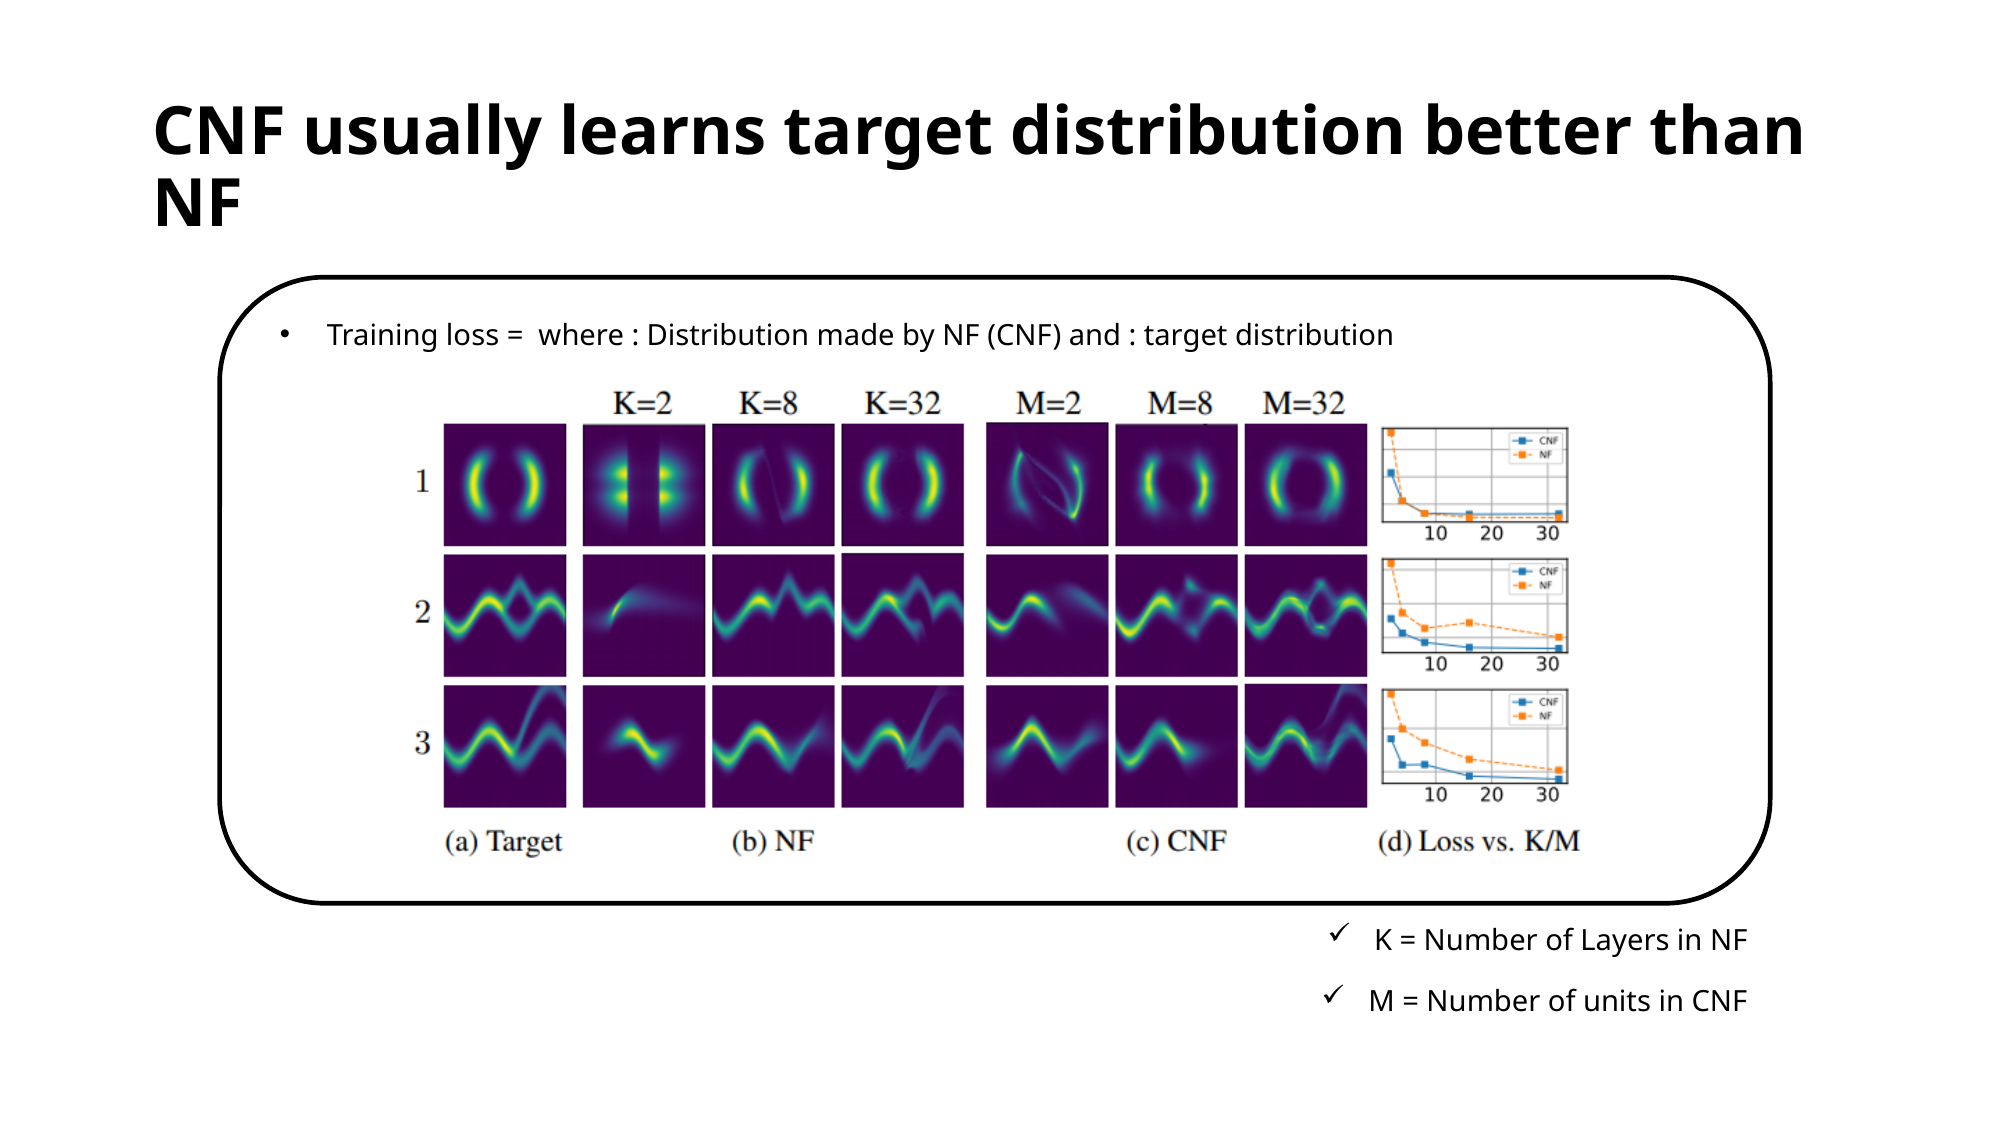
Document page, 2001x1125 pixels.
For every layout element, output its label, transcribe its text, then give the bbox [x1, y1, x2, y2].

picture [394, 378, 1594, 876]
text_box K = Number of Layers in NF [1209, 914, 1771, 964]
text_box M = Number of units in CNF [1209, 975, 1771, 1026]
text_box [218, 276, 1772, 905]
title CNF usually learns target distribution better than NF [137, 59, 1863, 278]
